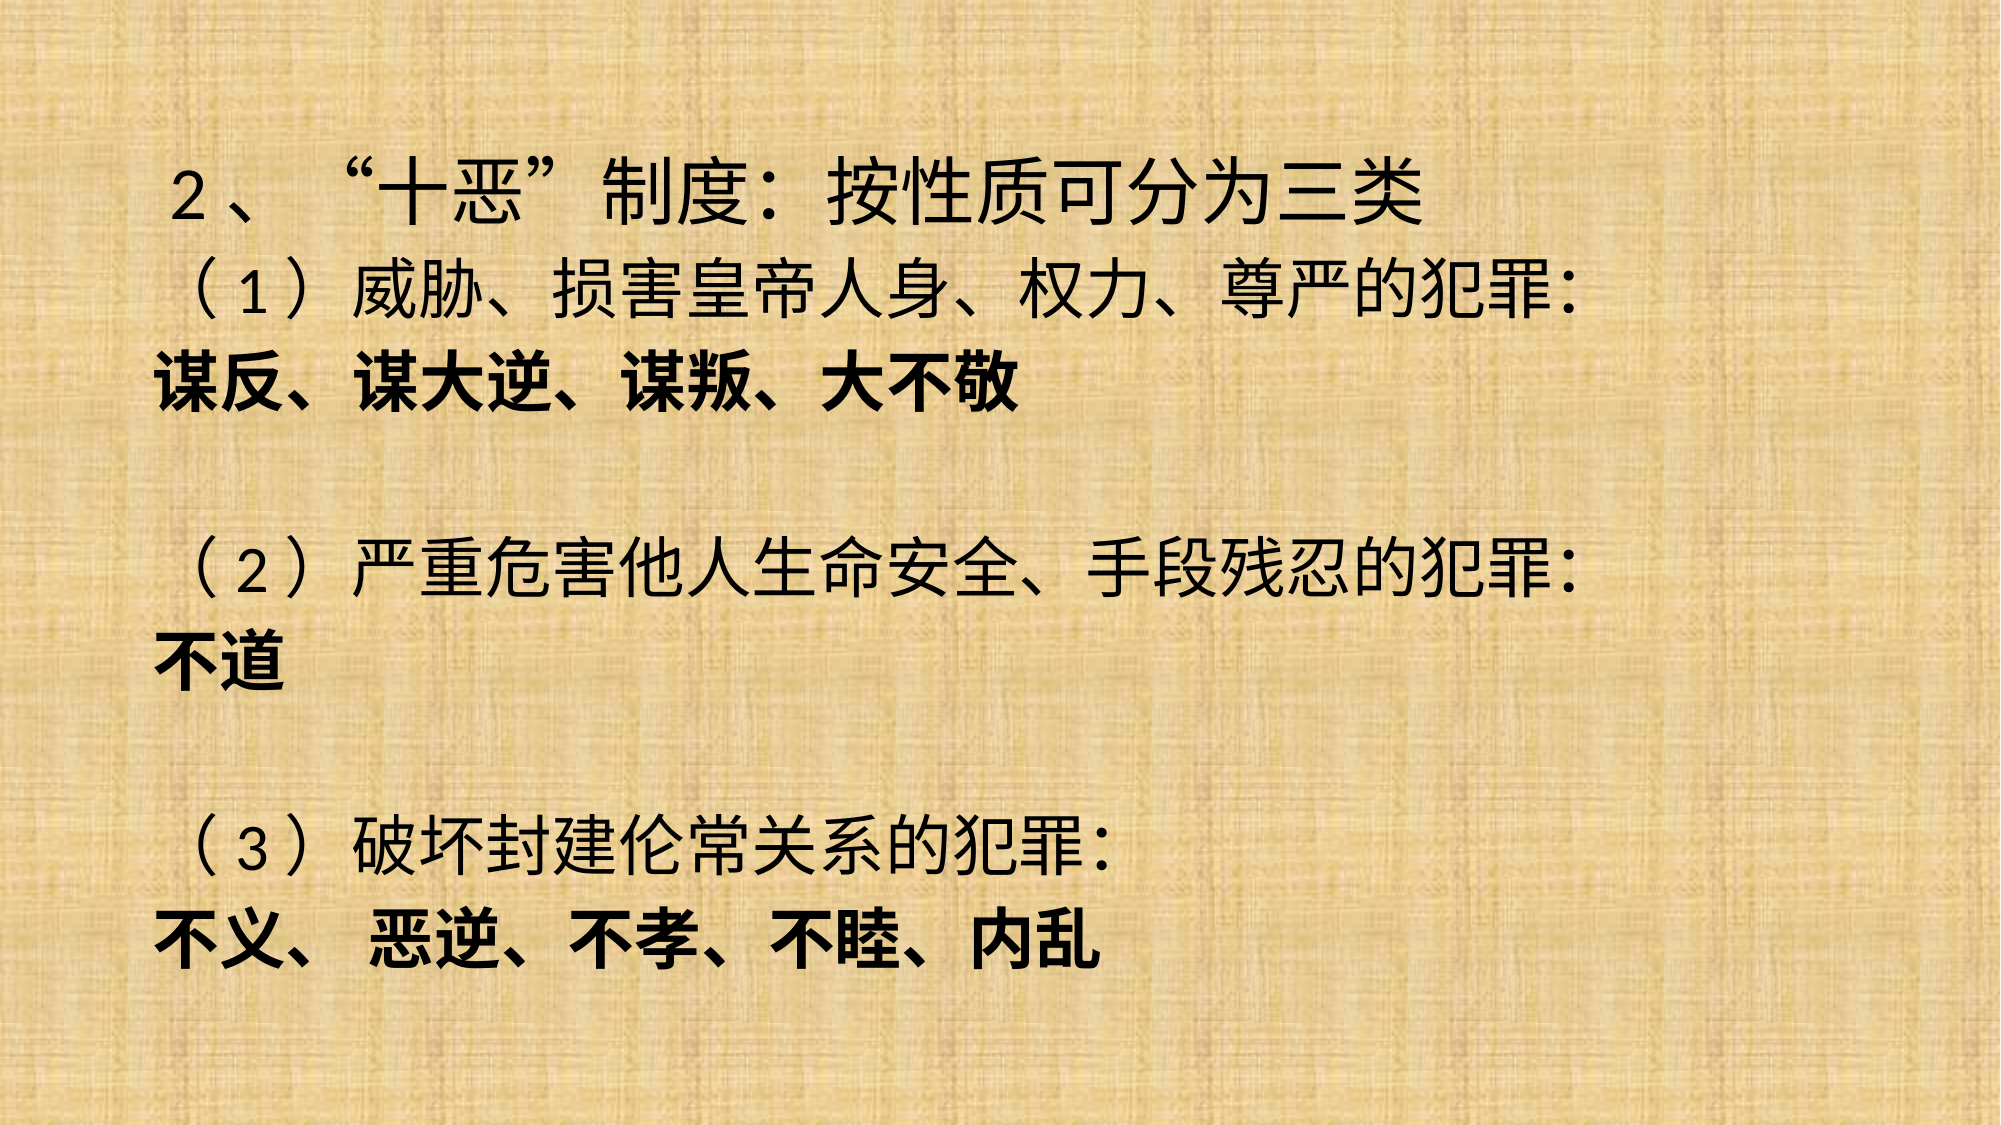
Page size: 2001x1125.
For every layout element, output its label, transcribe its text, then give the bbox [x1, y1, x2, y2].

list 2、“十恶”制度：按性质可分为三类 （1）威胁、损害皇帝人身、权力、尊严的犯罪： 谋反、谋大逆、谋叛、大不敬 （2）严重危害他人生命安全、手段残忍的犯罪： 不道 （3）破坏封建伦常关系的犯罪： 不义、 恶逆、不孝、不睦、内乱 [137, 147, 1863, 1014]
picture [0, 0, 2001, 1125]
